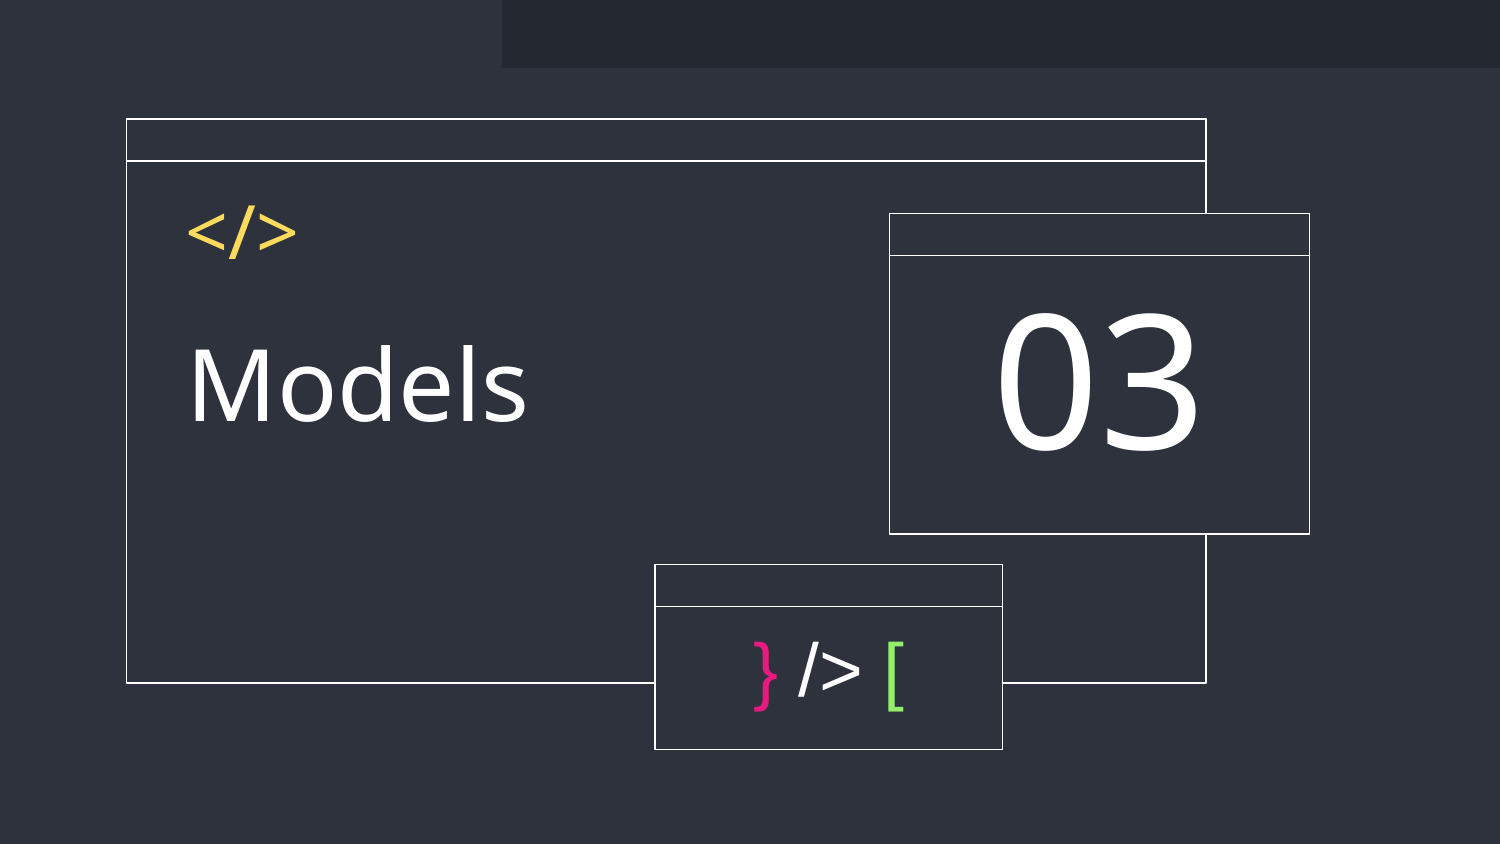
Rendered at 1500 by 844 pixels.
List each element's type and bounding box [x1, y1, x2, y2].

text_box [889, 213, 1310, 535]
text_box [654, 564, 1003, 750]
text_box [126, 118, 1207, 684]
